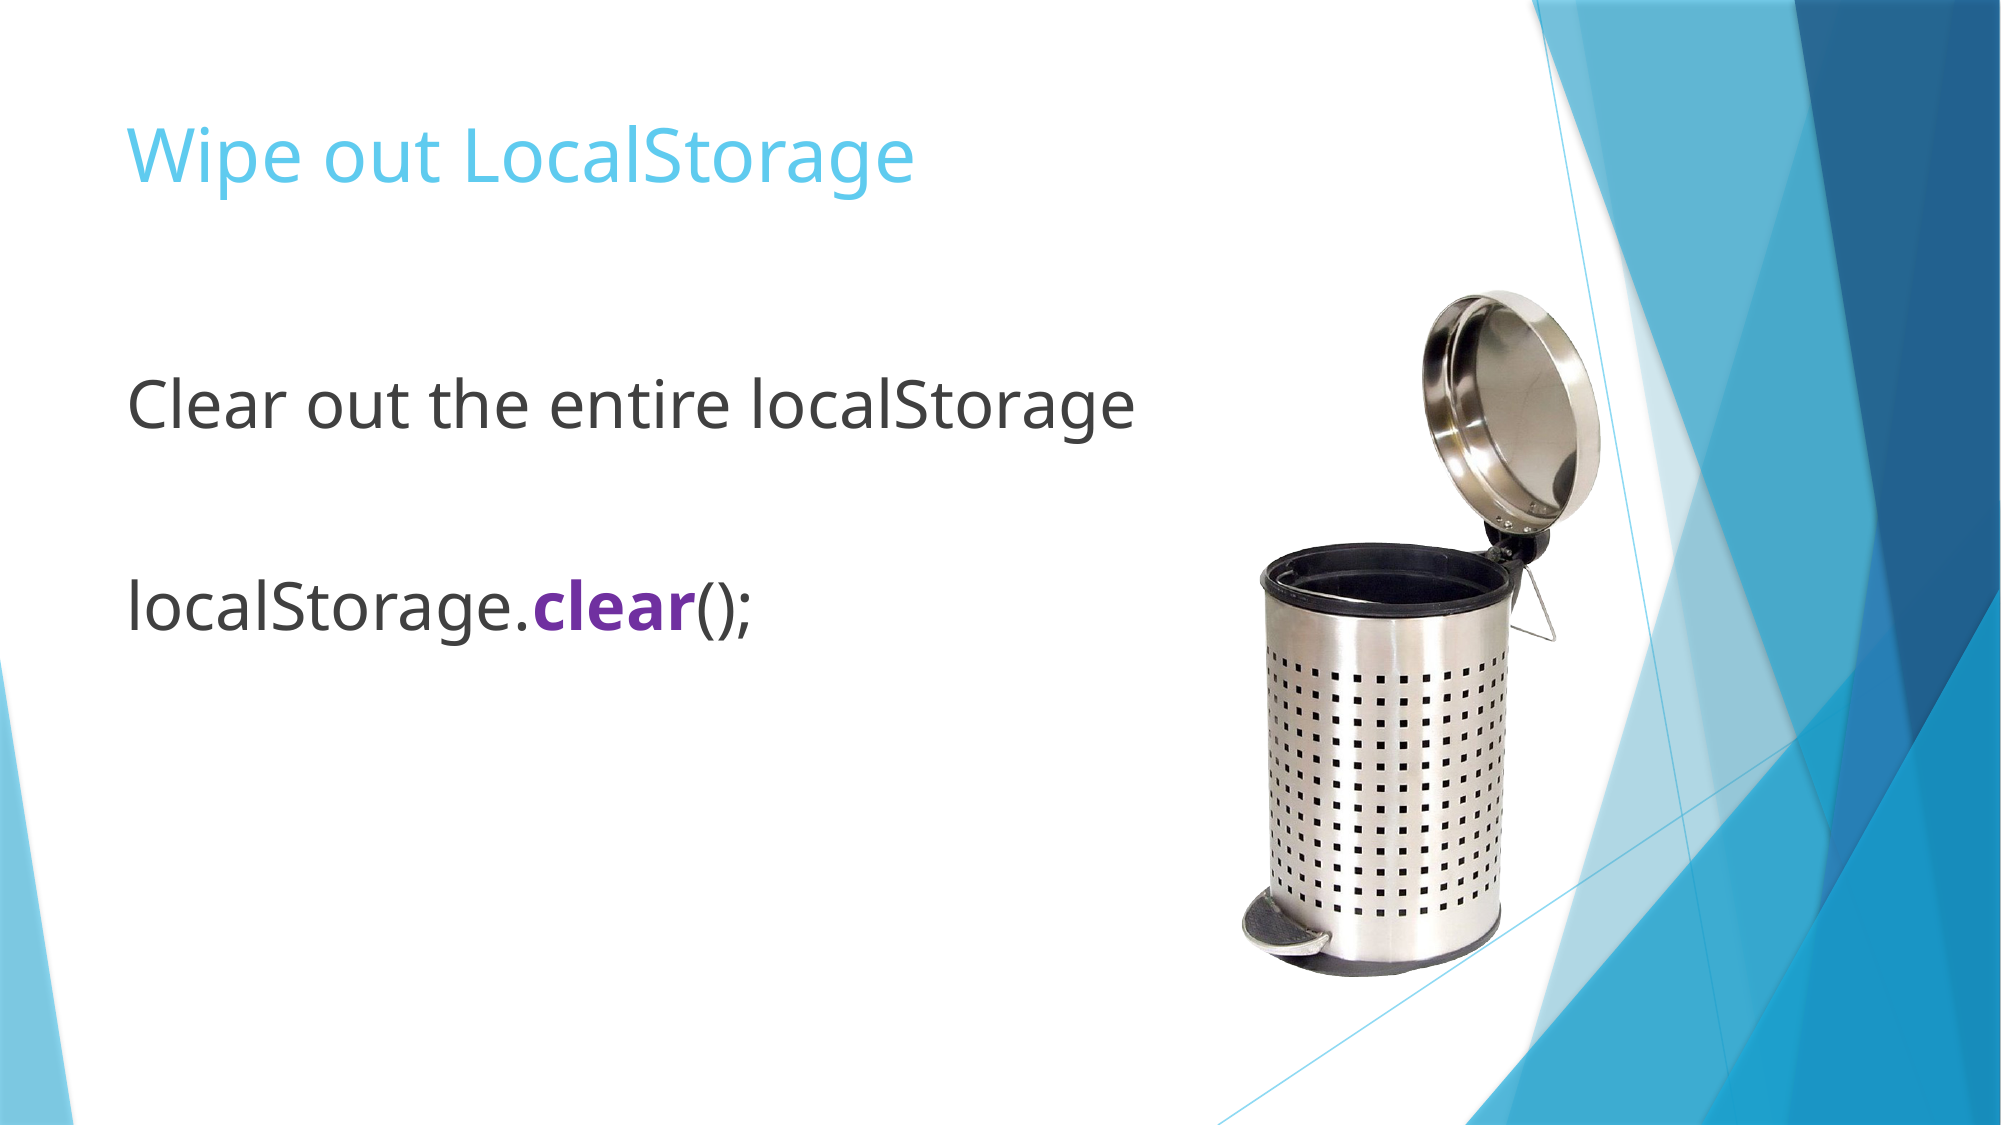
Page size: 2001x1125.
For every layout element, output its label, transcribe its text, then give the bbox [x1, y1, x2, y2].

picture [1107, 277, 1718, 992]
title Wipe out LocalStorage [111, 99, 1522, 317]
list Clear out the entire localStorage localStorage.clear(); [111, 354, 1102, 992]
